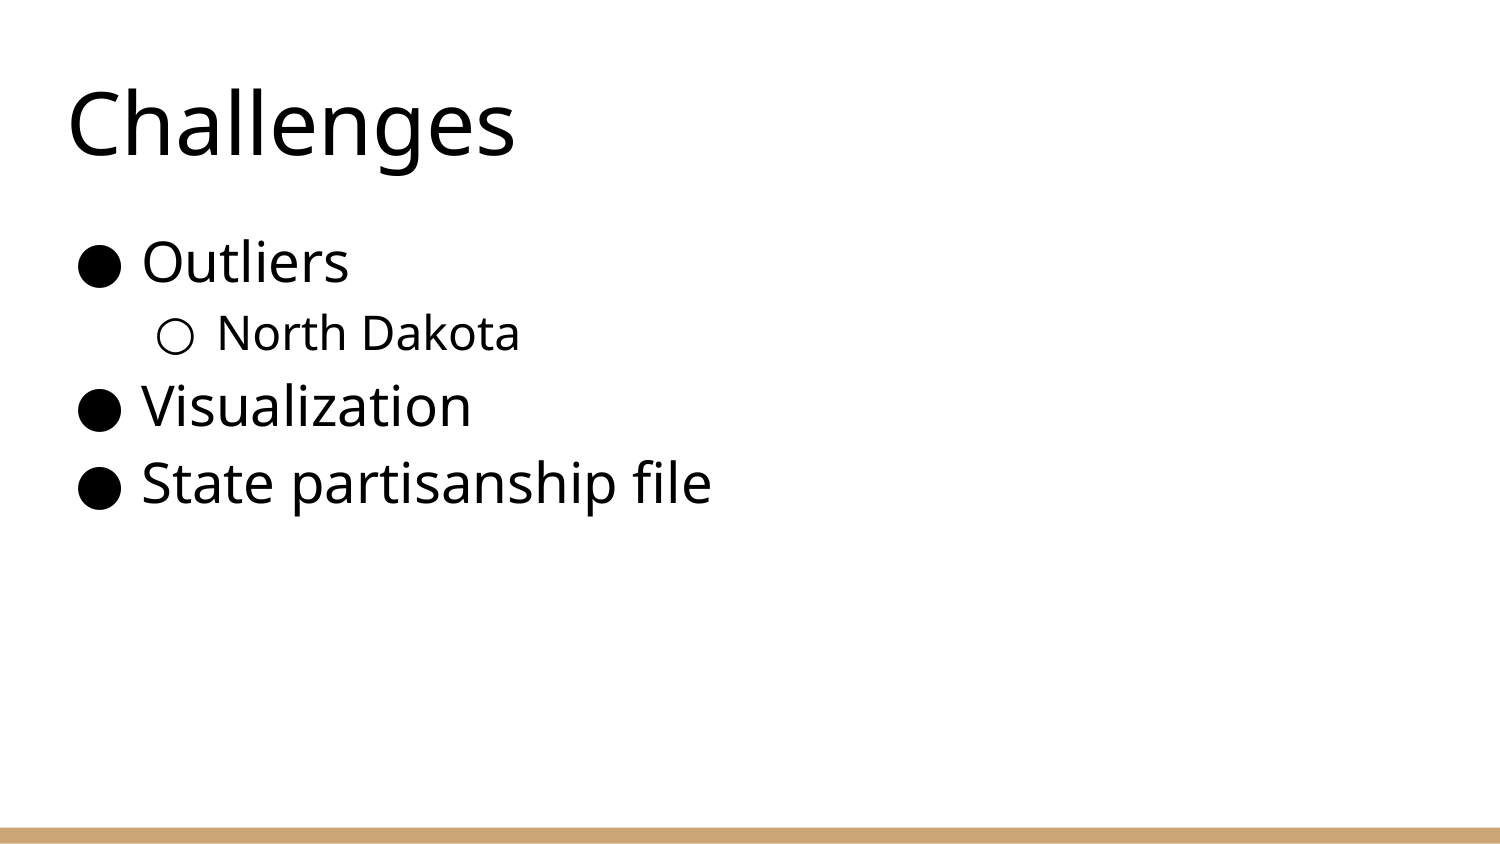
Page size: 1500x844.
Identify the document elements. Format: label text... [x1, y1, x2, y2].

list Outliers North Dakota Visualization State partisanship file [51, 200, 1449, 752]
title Challenges [51, 51, 1449, 189]
